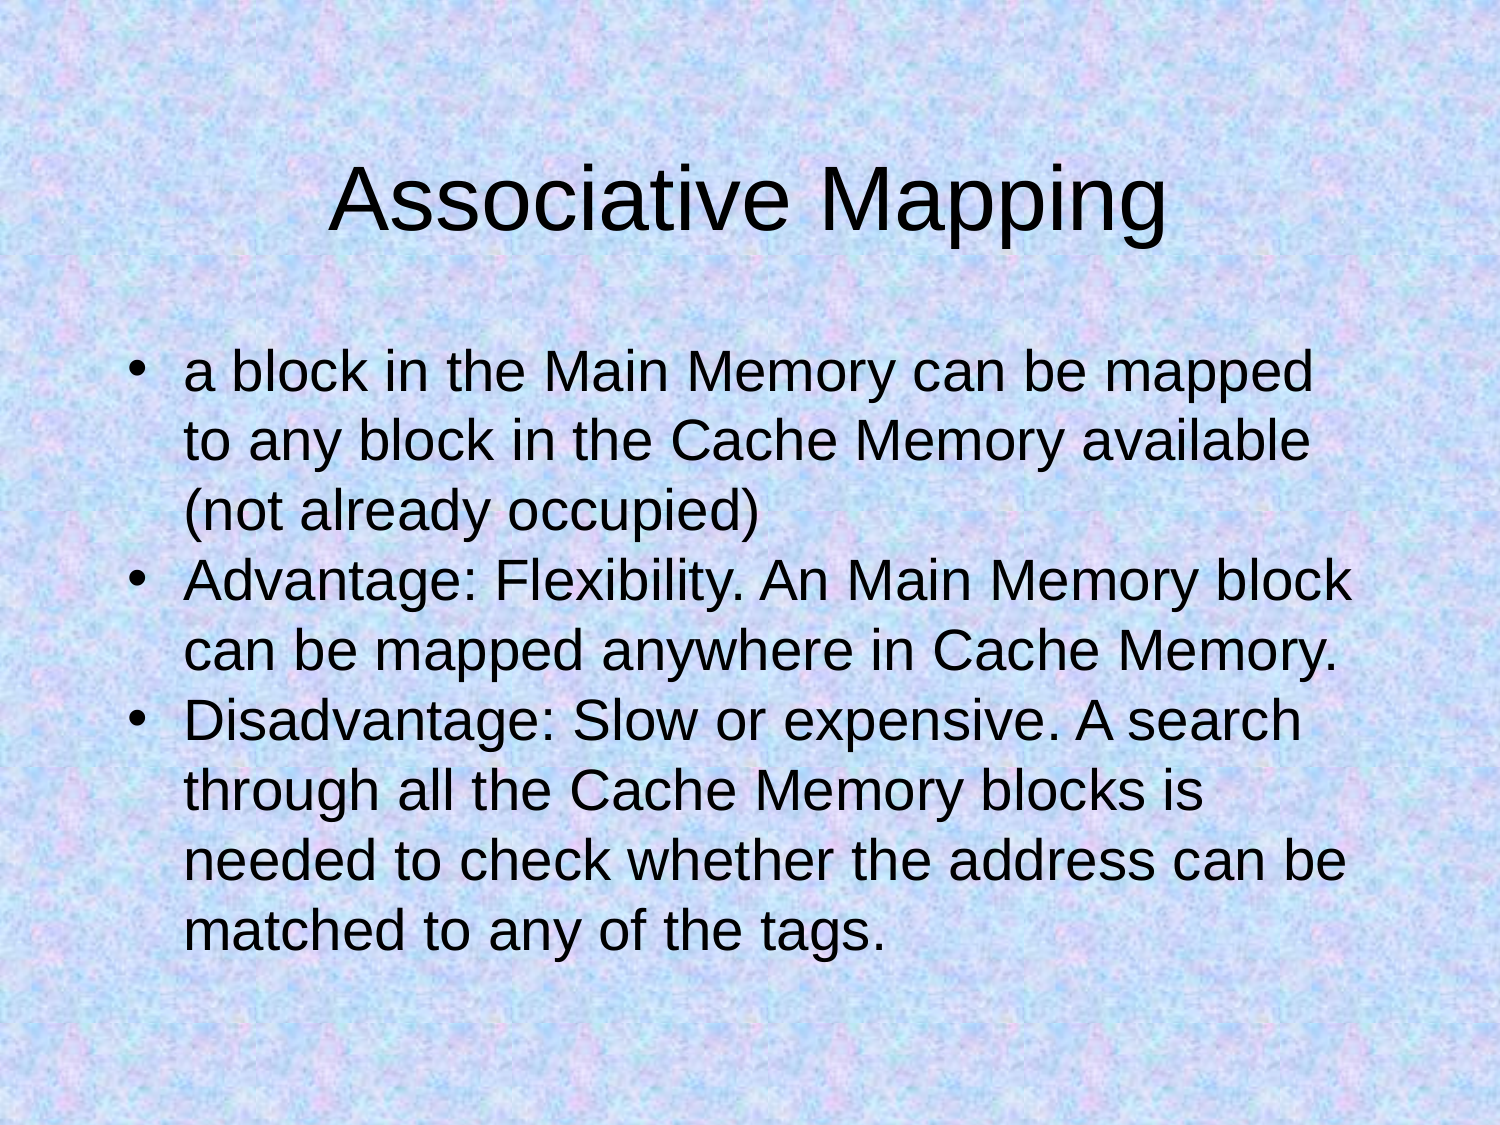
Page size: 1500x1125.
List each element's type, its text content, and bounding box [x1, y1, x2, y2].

picture [0, 0, 1500, 1125]
text_box a block in the Main Memory can be mapped to any block in the Cache Memory available (not already occupied) Advantage: Flexibility. An Main Memory block can be mapped anywhere in Cache Memory. Disadvantage: Slow or expensive. A search through all the Cache Memory blocks is needed to check whether the address can be matched to any of the tags. [112, 324, 1388, 1000]
text_box Associative Mapping [112, 99, 1388, 288]
